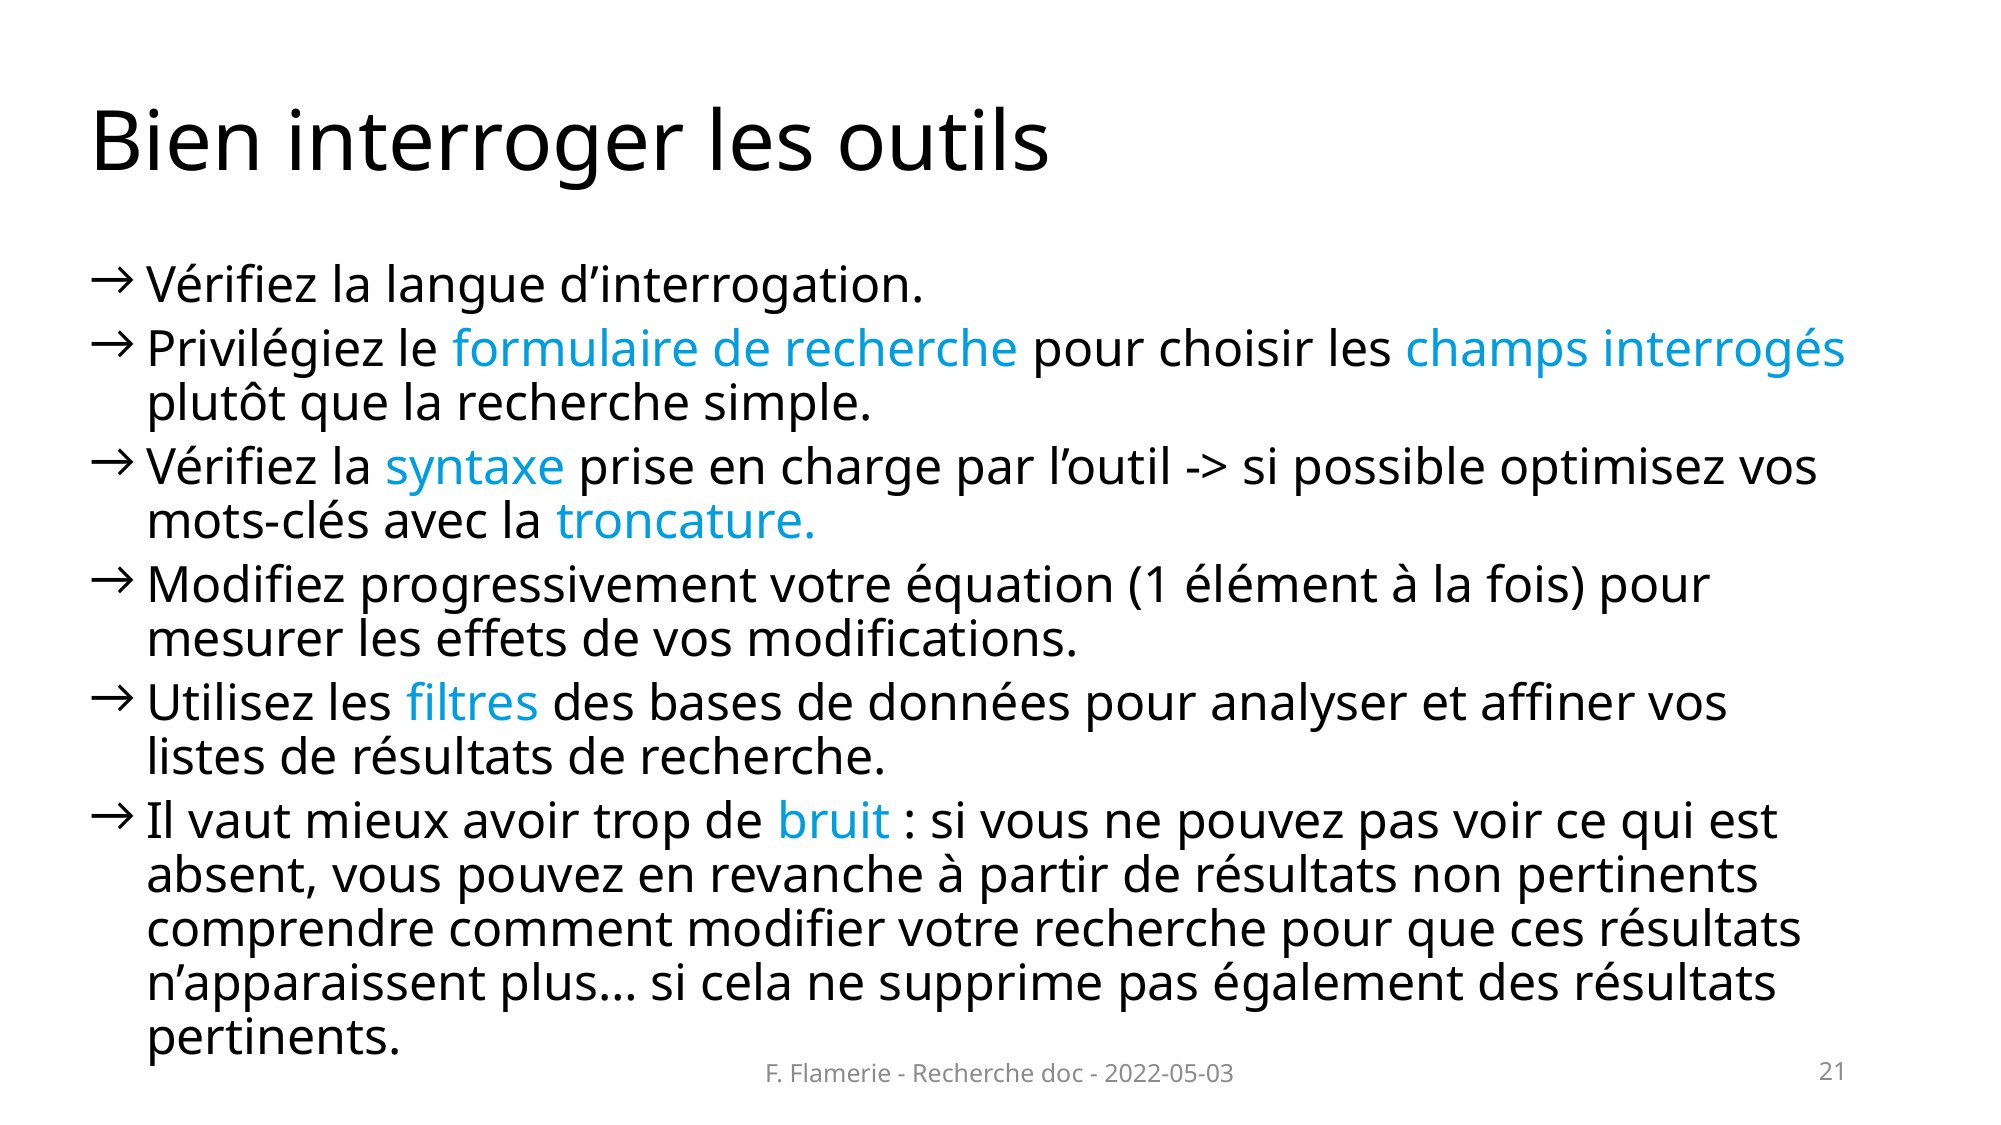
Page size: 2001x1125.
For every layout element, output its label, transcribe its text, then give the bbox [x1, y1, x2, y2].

title Bien interroger les outils [74, 34, 1800, 252]
slide_number 21 [1412, 1042, 1863, 1103]
list Vérifiez la langue d’interrogation. Privilégiez le formulaire de recherche pour choisir les champs interrogés plutôt que la recherche simple. Vérifiez la syntaxe prise en charge par l’outil -> si possible optimisez vos mots-clés avec la troncature. Modifiez progressivement votre équation (1 élément à la fois) pour mesurer les effets de vos modifications. Utilisez les filtres des bases de données pour analyser et affiner vos listes de résultats de recherche. Il vaut mieux avoir trop de bruit : si vous ne pouvez pas voir ce qui est absent, vous pouvez en revanche à partir de résultats non pertinents comprendre comment modifier votre recherche pour que ces résultats n’apparaissent plus… si cela ne supprime pas également des résultats pertinents. [74, 251, 1874, 1043]
footer F. Flamerie - Recherche doc - 2022-05-03 [662, 1042, 1338, 1103]
